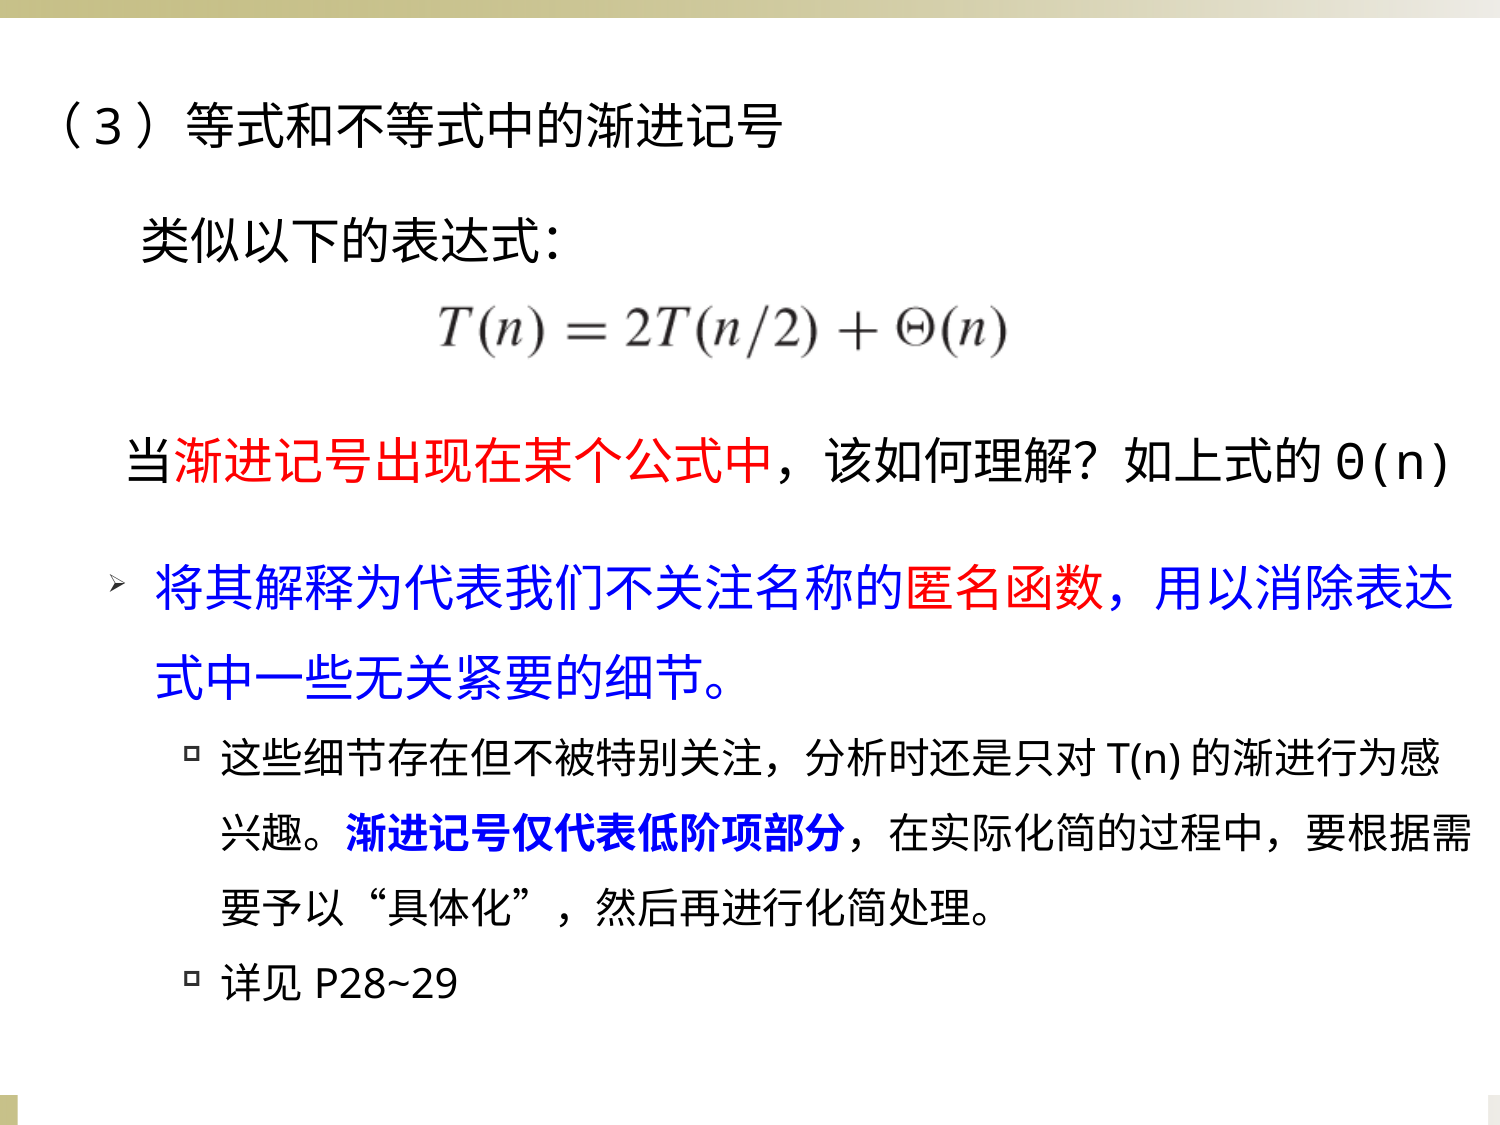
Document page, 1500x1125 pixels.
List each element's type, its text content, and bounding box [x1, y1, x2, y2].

picture [406, 278, 1023, 368]
list （3）等式和不等式中的渐进记号 类似以下的表达式： 当渐进记号出现在某个公式中，该如何理解？如上式的Θ(n) 将其解释为代表我们不关注名称的匿名函数，用以消除表达式中一些无关紧要的细节。 这些细节存在但不被特别关注，分析时还是只对T(n)的渐进行为感兴趣。渐进记号仅代表低阶项部分，在实际化简的过程中，要根据需要予以“具体化”，然后再进行化简处理。 详见P28~29 [17, 56, 1489, 1125]
